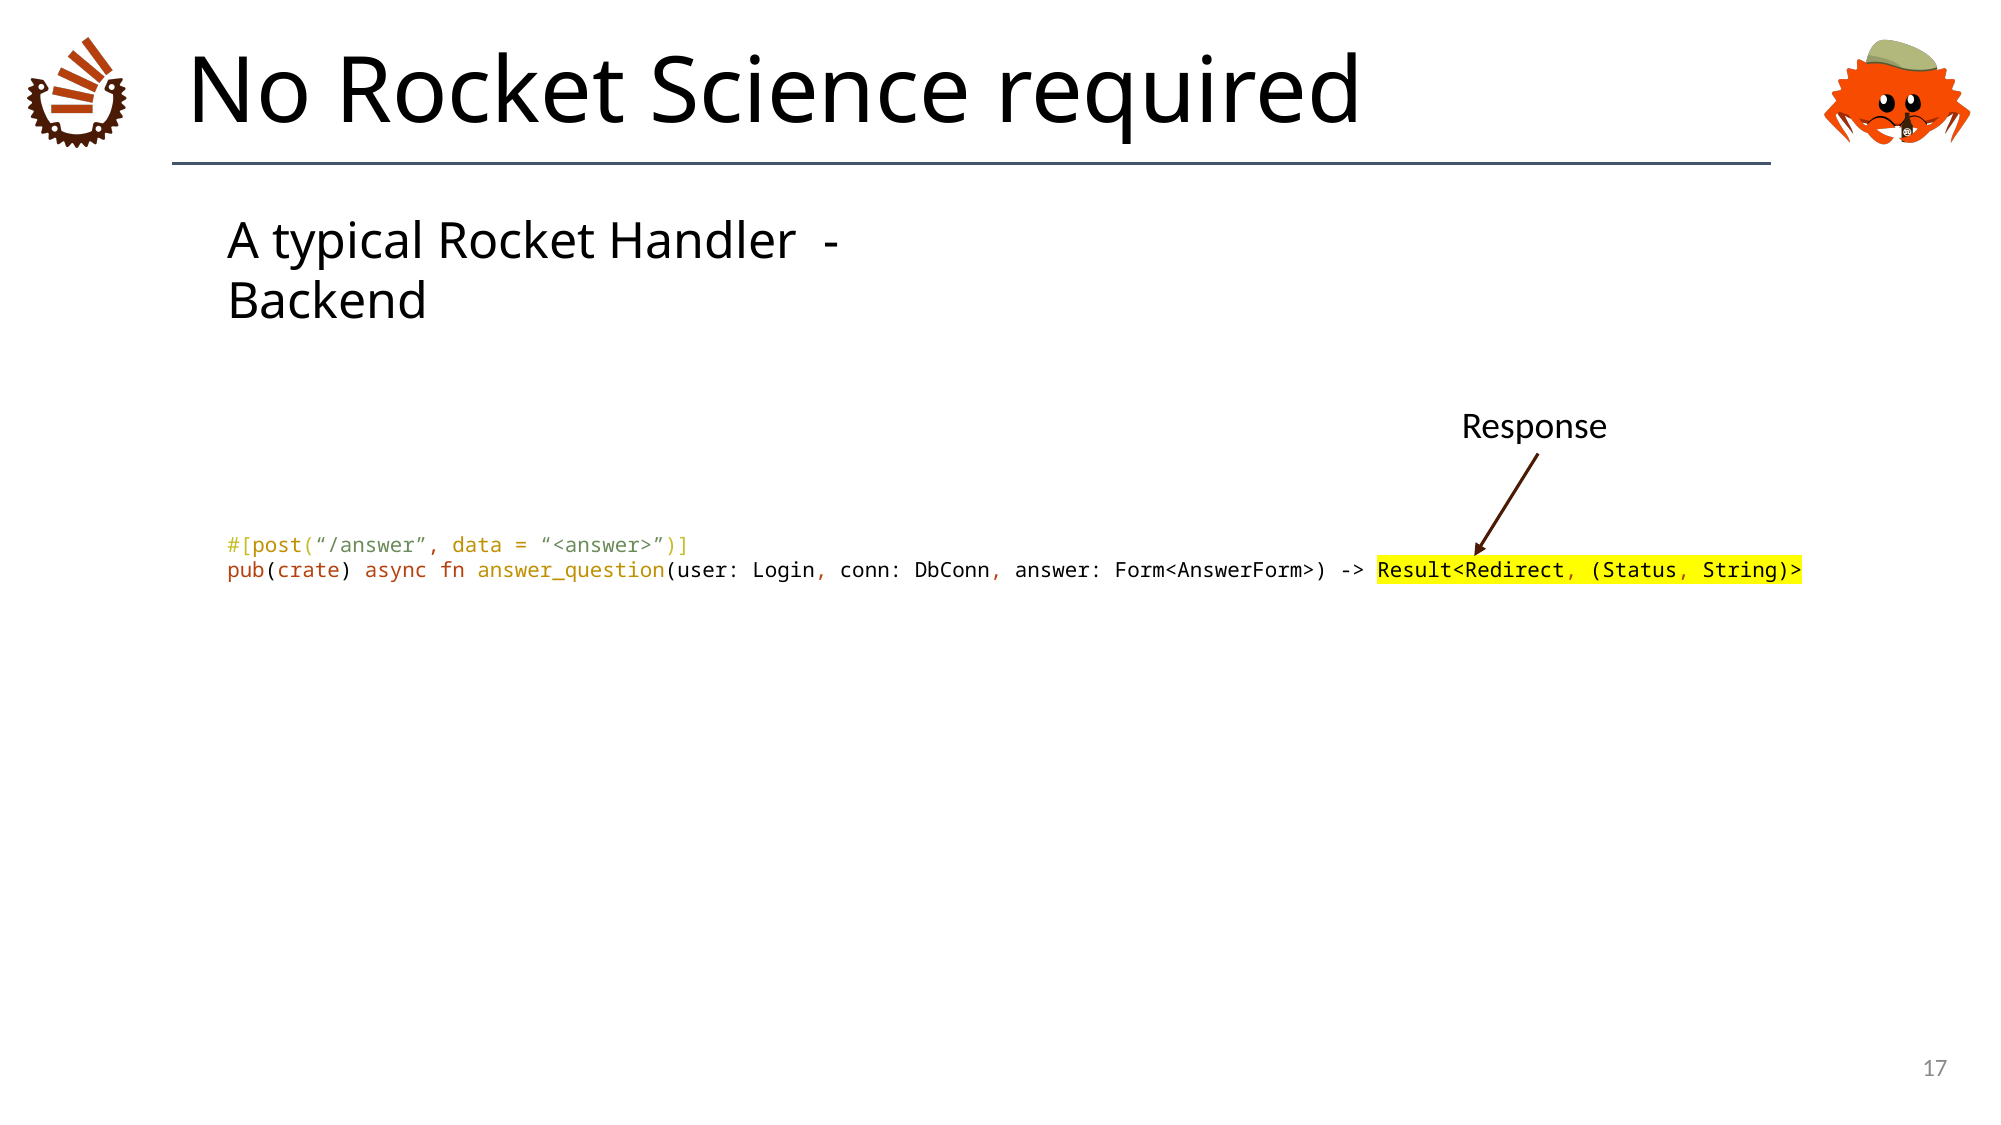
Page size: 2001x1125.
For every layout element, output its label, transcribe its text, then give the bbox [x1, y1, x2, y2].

text_box A typical Rocket Handler - Backend [212, 201, 1000, 337]
text_box #[post(“/answer”, data = “<answer>”)] pub(crate) async fn answer_question(user: Login, conn: DbConn, answer: Form<AnswerForm>) -> Result<Redirect, (Status, String)> [212, 524, 1889, 590]
picture [27, 37, 127, 148]
title No Rocket Science required [171, 22, 1772, 164]
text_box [1474, 454, 1539, 557]
slide_number 17 [1834, 1036, 1963, 1097]
text_box Response [1447, 393, 1630, 454]
picture [1816, 37, 1981, 148]
